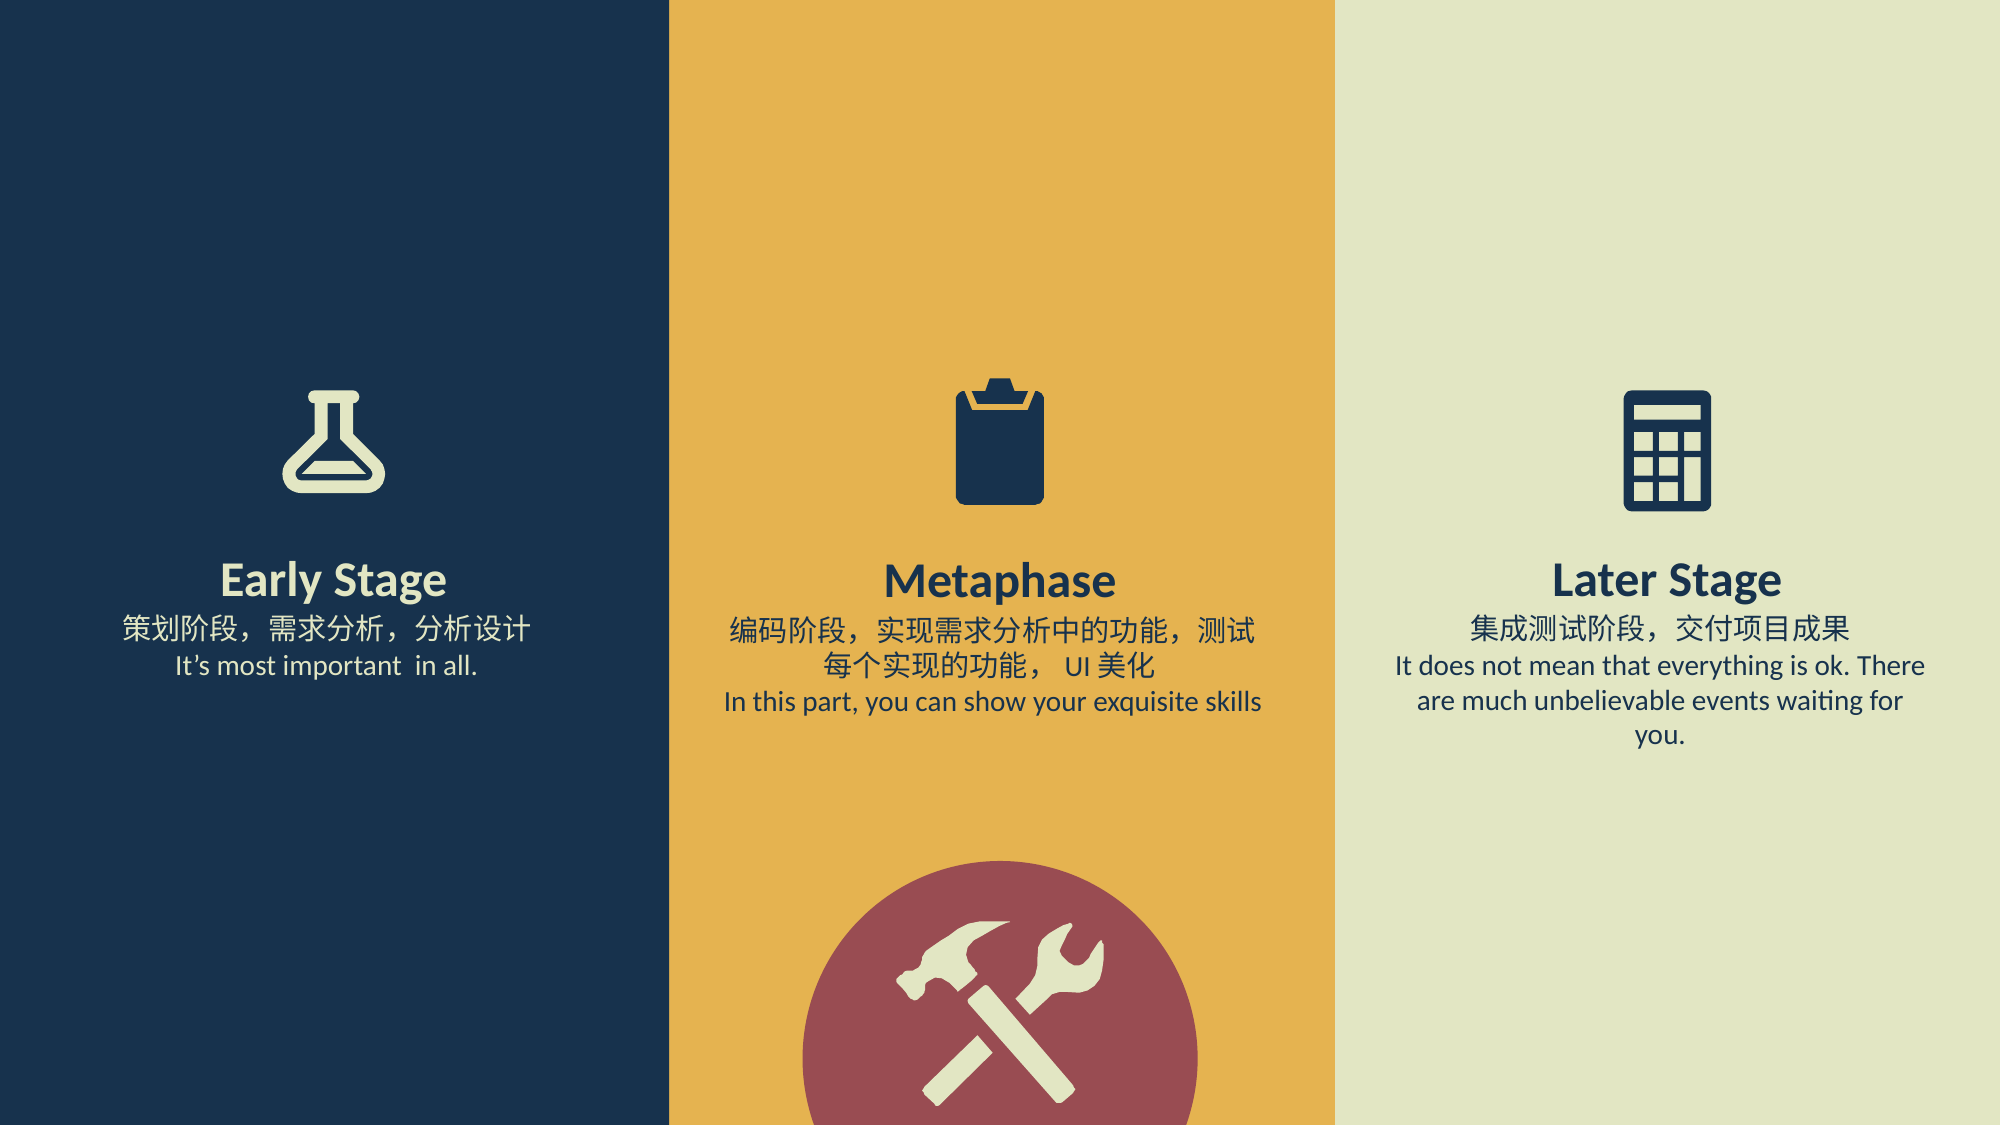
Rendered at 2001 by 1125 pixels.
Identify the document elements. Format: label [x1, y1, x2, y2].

text_box [1335, 0, 2000, 1125]
text_box [670, 0, 1335, 1125]
text_box [0, 0, 670, 1125]
